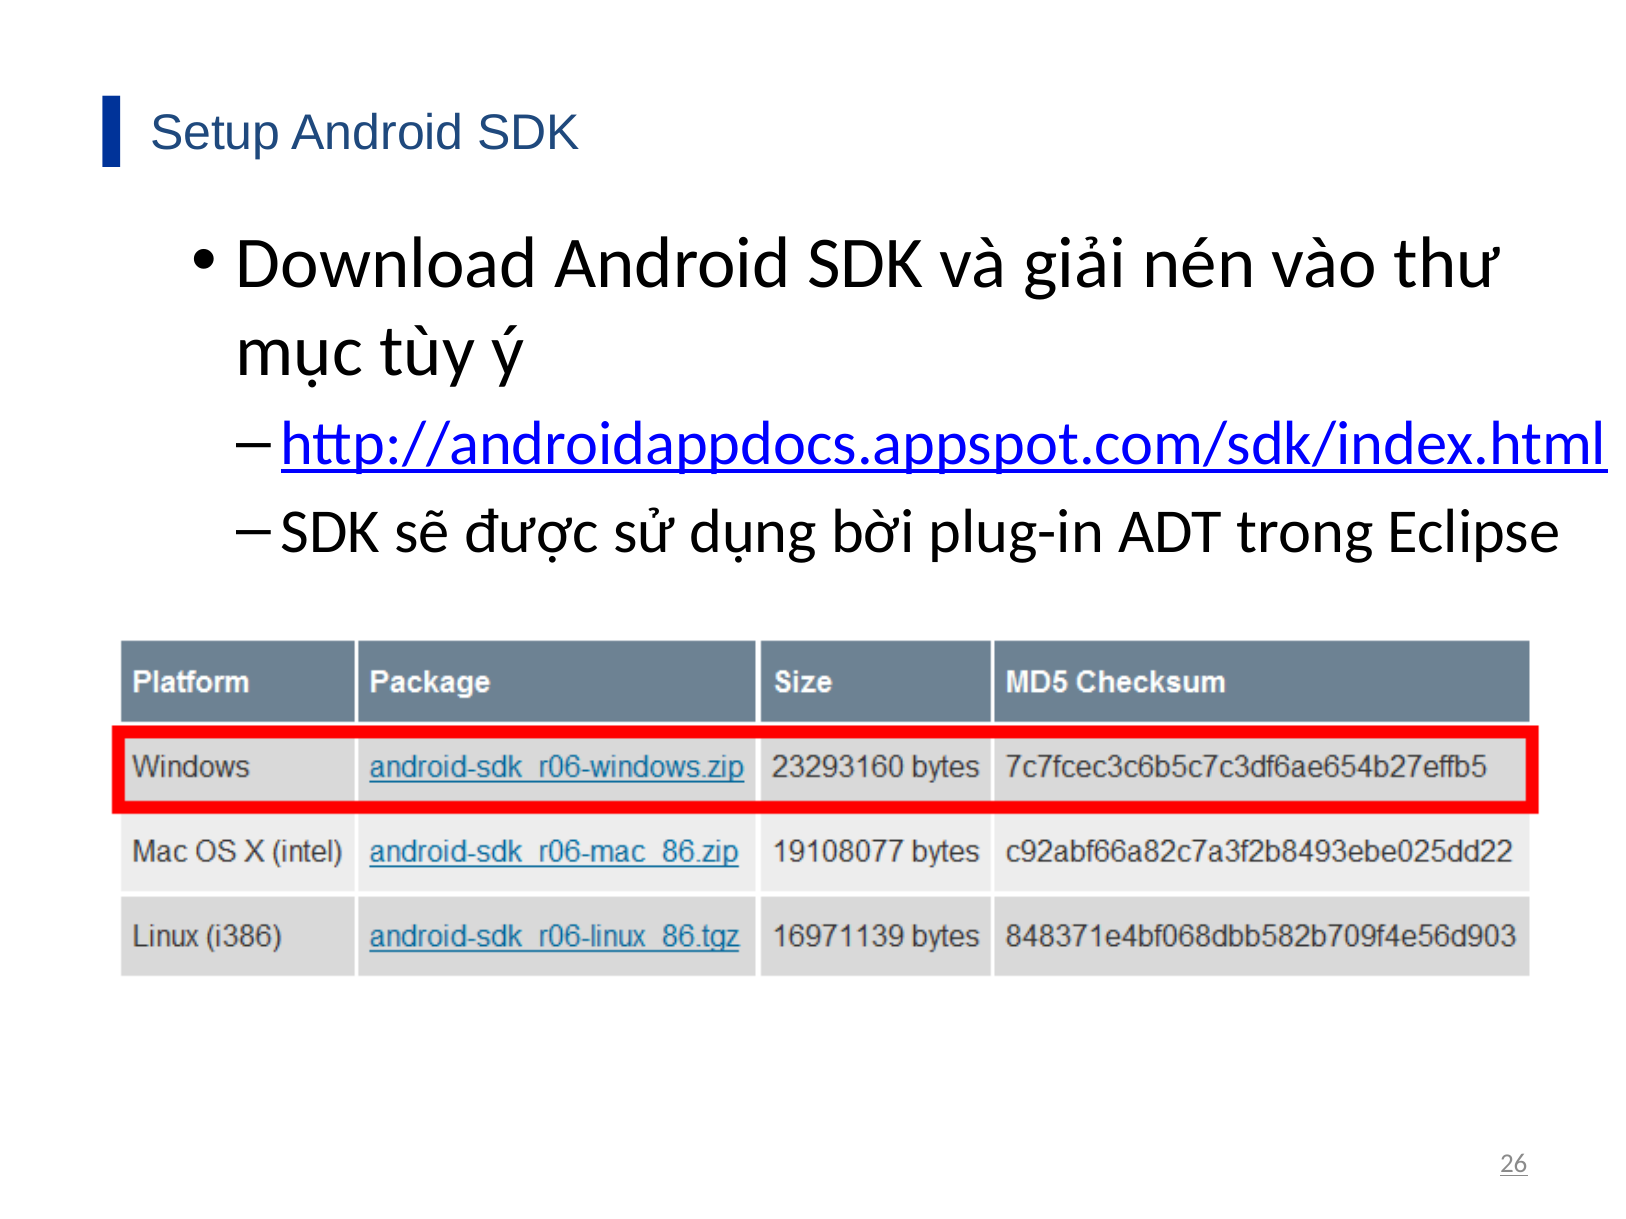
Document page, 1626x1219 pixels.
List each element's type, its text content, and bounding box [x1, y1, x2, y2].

text_box Setup Android SDK [87, 91, 1491, 168]
picture [93, 632, 1563, 991]
list Download Android SDK và giải nén vào thư mục tùy ý http://androidappdocs.appspot.com/sdk/index.html SDK sẽ được sử dụng bời plug-in ADT trong Eclipse [174, 206, 1625, 569]
slide_number 25 [1164, 1129, 1544, 1195]
